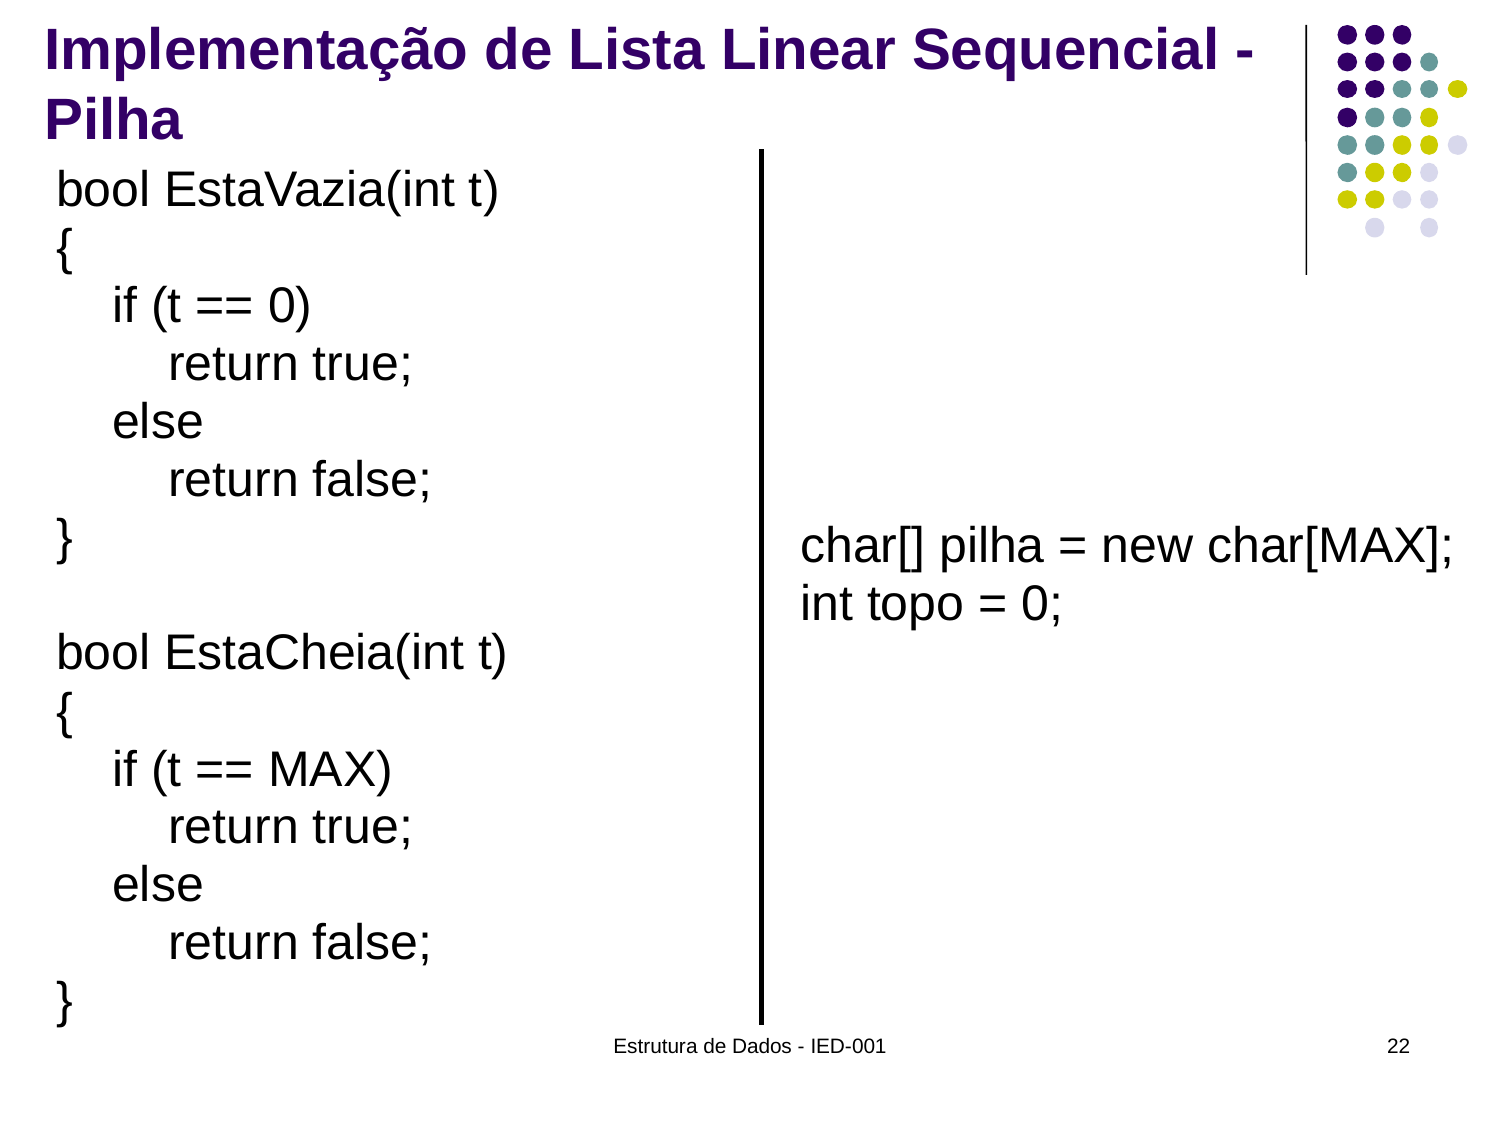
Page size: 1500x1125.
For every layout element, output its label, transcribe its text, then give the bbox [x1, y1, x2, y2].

footer Estrutura de Dados - IED-001 [512, 1024, 988, 1101]
title Implementação de Lista Linear Sequencial - Pilha [29, 7, 1294, 159]
text_box bool EstaVazia(int t) { if (t == 0) return true; else return false; } bool EstaCheia(int t) { if (t == MAX) return true; else return false; } [41, 160, 691, 1100]
slide_number 22 [1074, 1024, 1426, 1101]
text_box char[] pilha = new char[MAX]; int topo = 0; [785, 517, 1483, 669]
